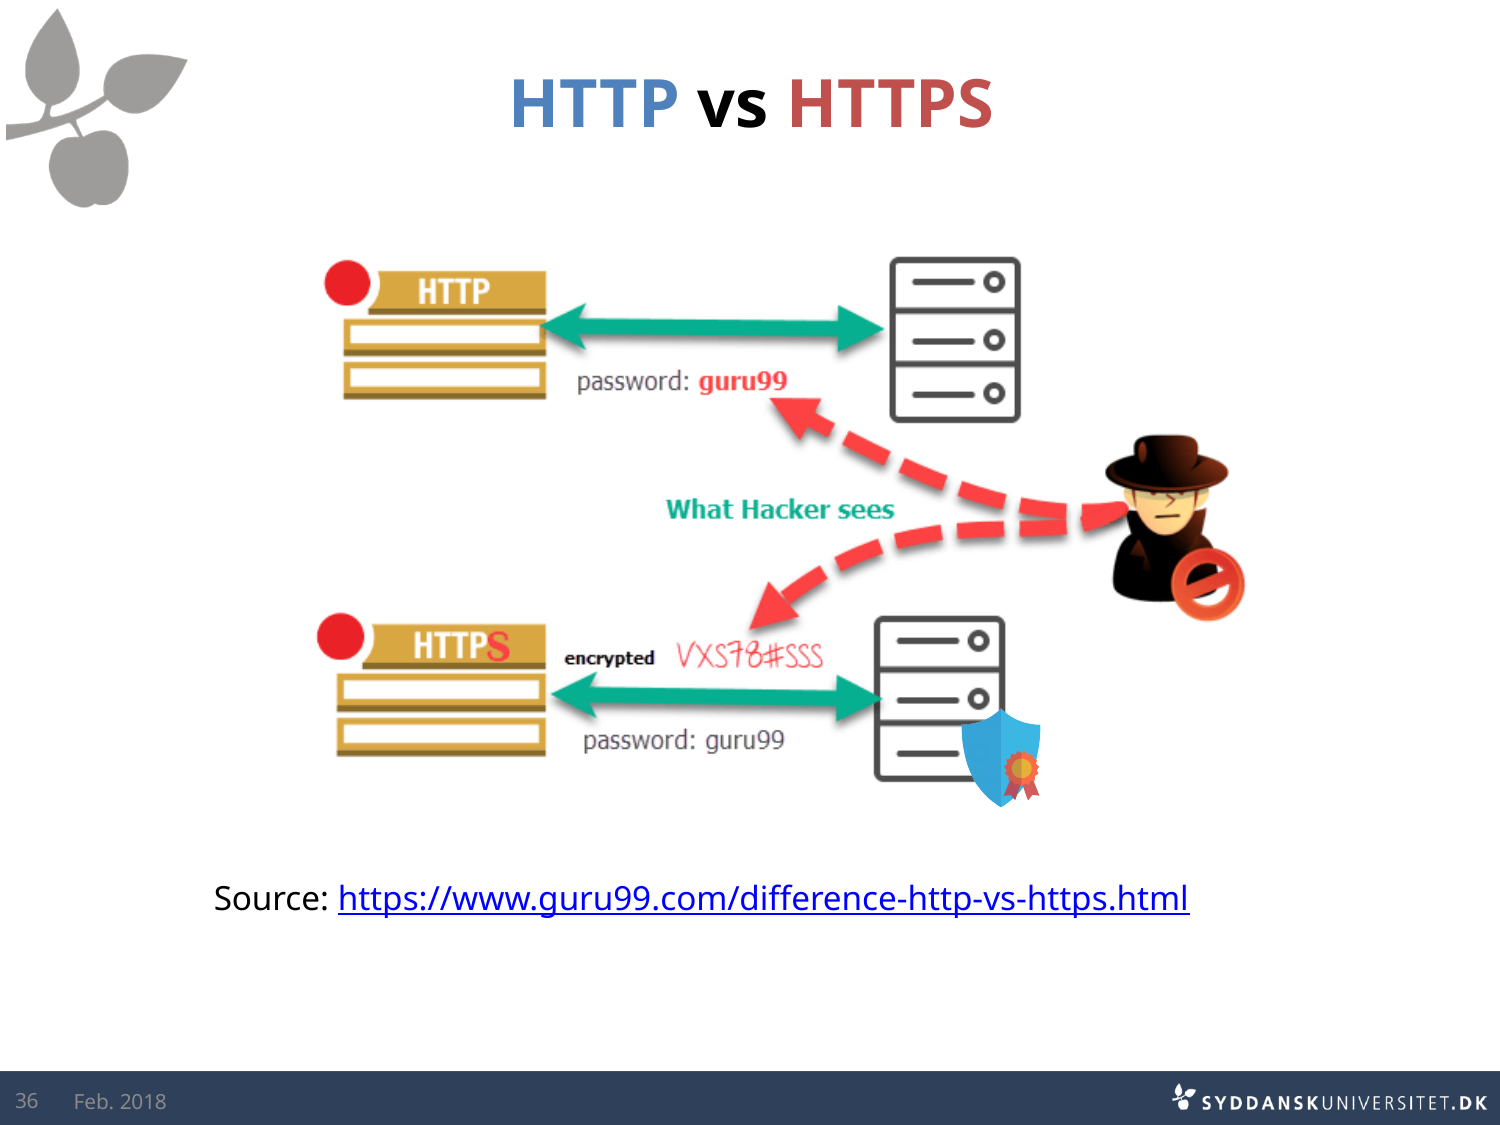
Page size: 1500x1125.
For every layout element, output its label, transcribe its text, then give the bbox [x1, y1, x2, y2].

title HTTP vs HTTPS [190, 7, 1427, 195]
picture [0, 1071, 1500, 1125]
text_box Source: https://www.guru99.com/difference-http-vs-https.html [198, 869, 1214, 930]
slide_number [71, 1078, 200, 1125]
slide_number 36 [0, 1078, 71, 1125]
picture [5, 6, 188, 209]
picture [229, 207, 1251, 830]
